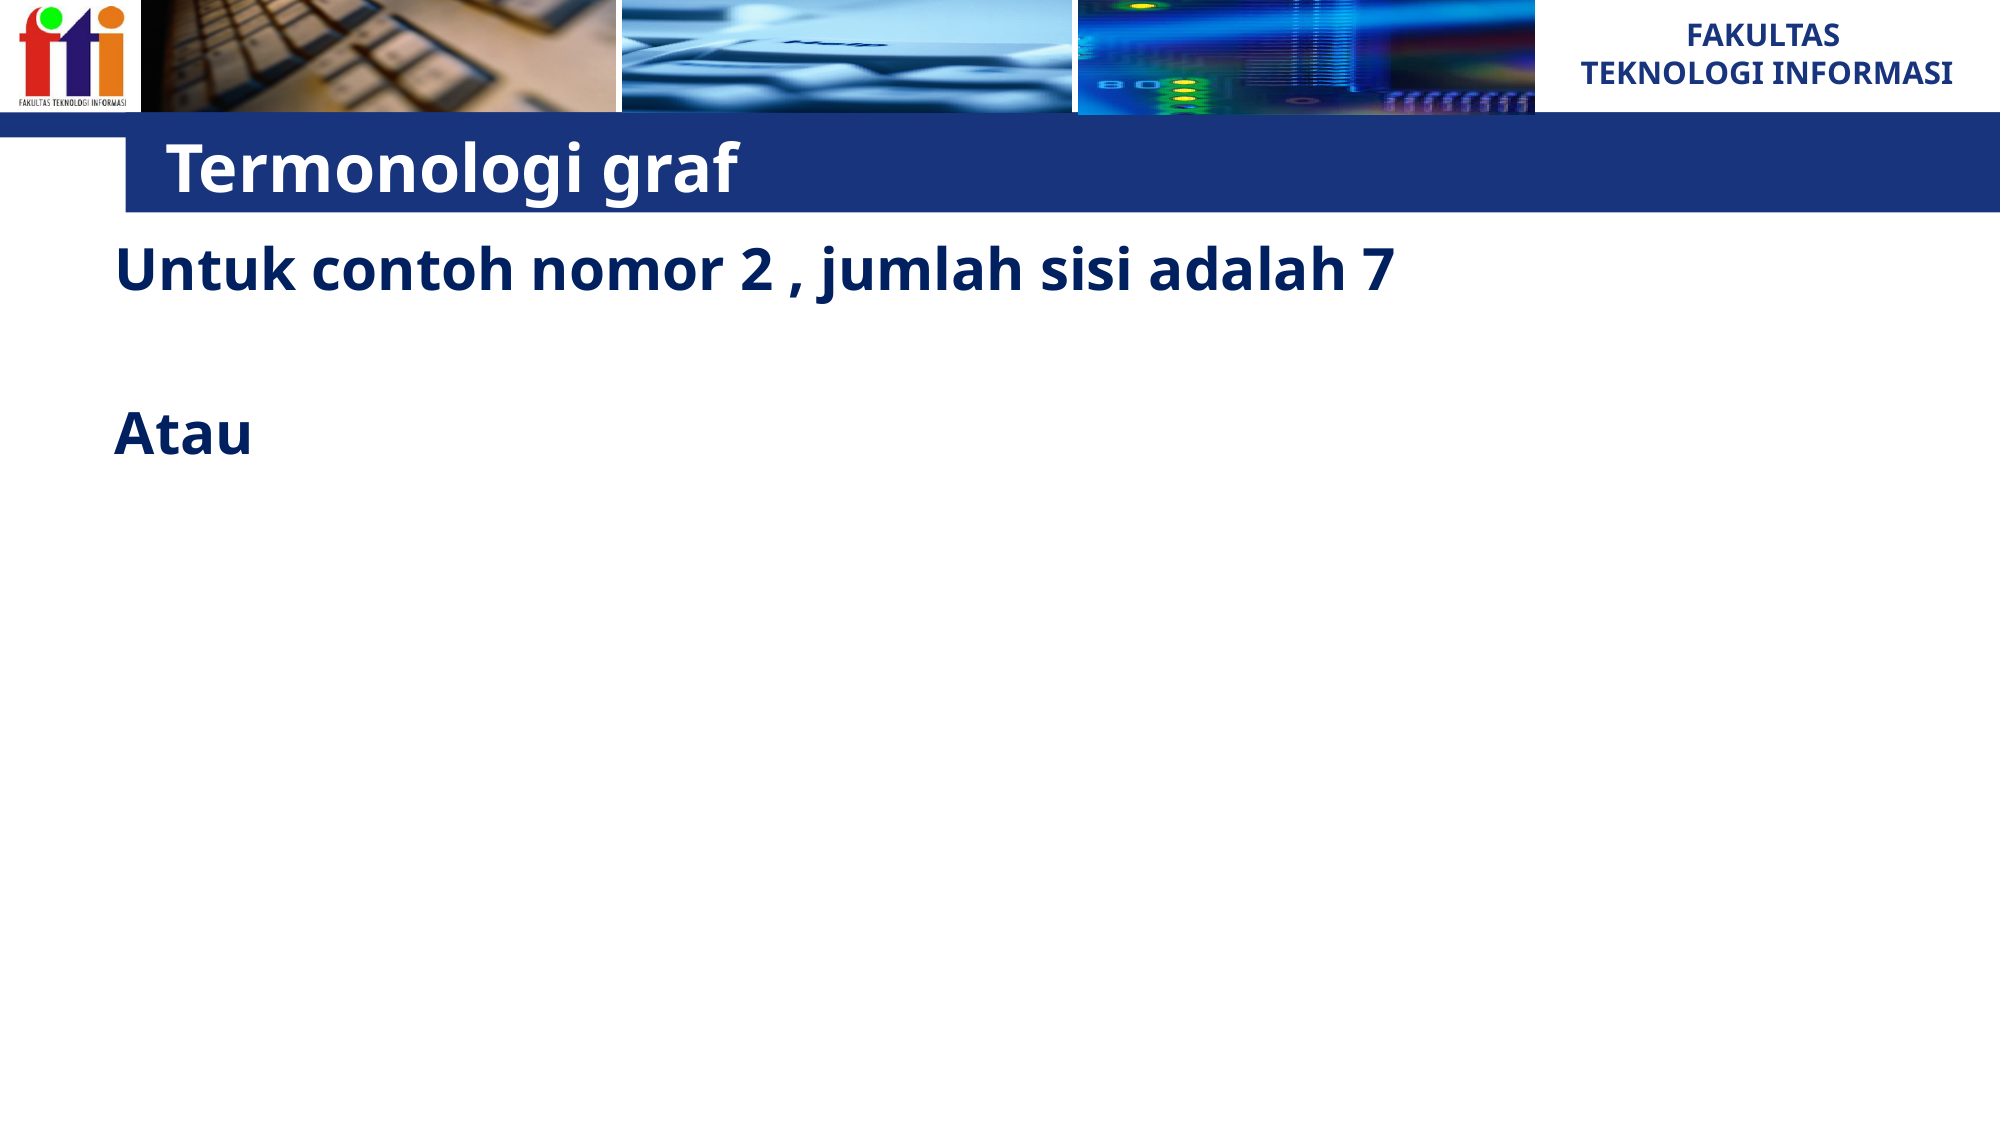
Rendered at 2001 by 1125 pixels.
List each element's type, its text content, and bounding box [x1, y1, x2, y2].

picture [19, 6, 126, 106]
picture [141, 0, 616, 112]
title Termonologi graf [149, 119, 1934, 213]
picture [1078, 0, 1535, 115]
picture [622, 0, 1072, 113]
